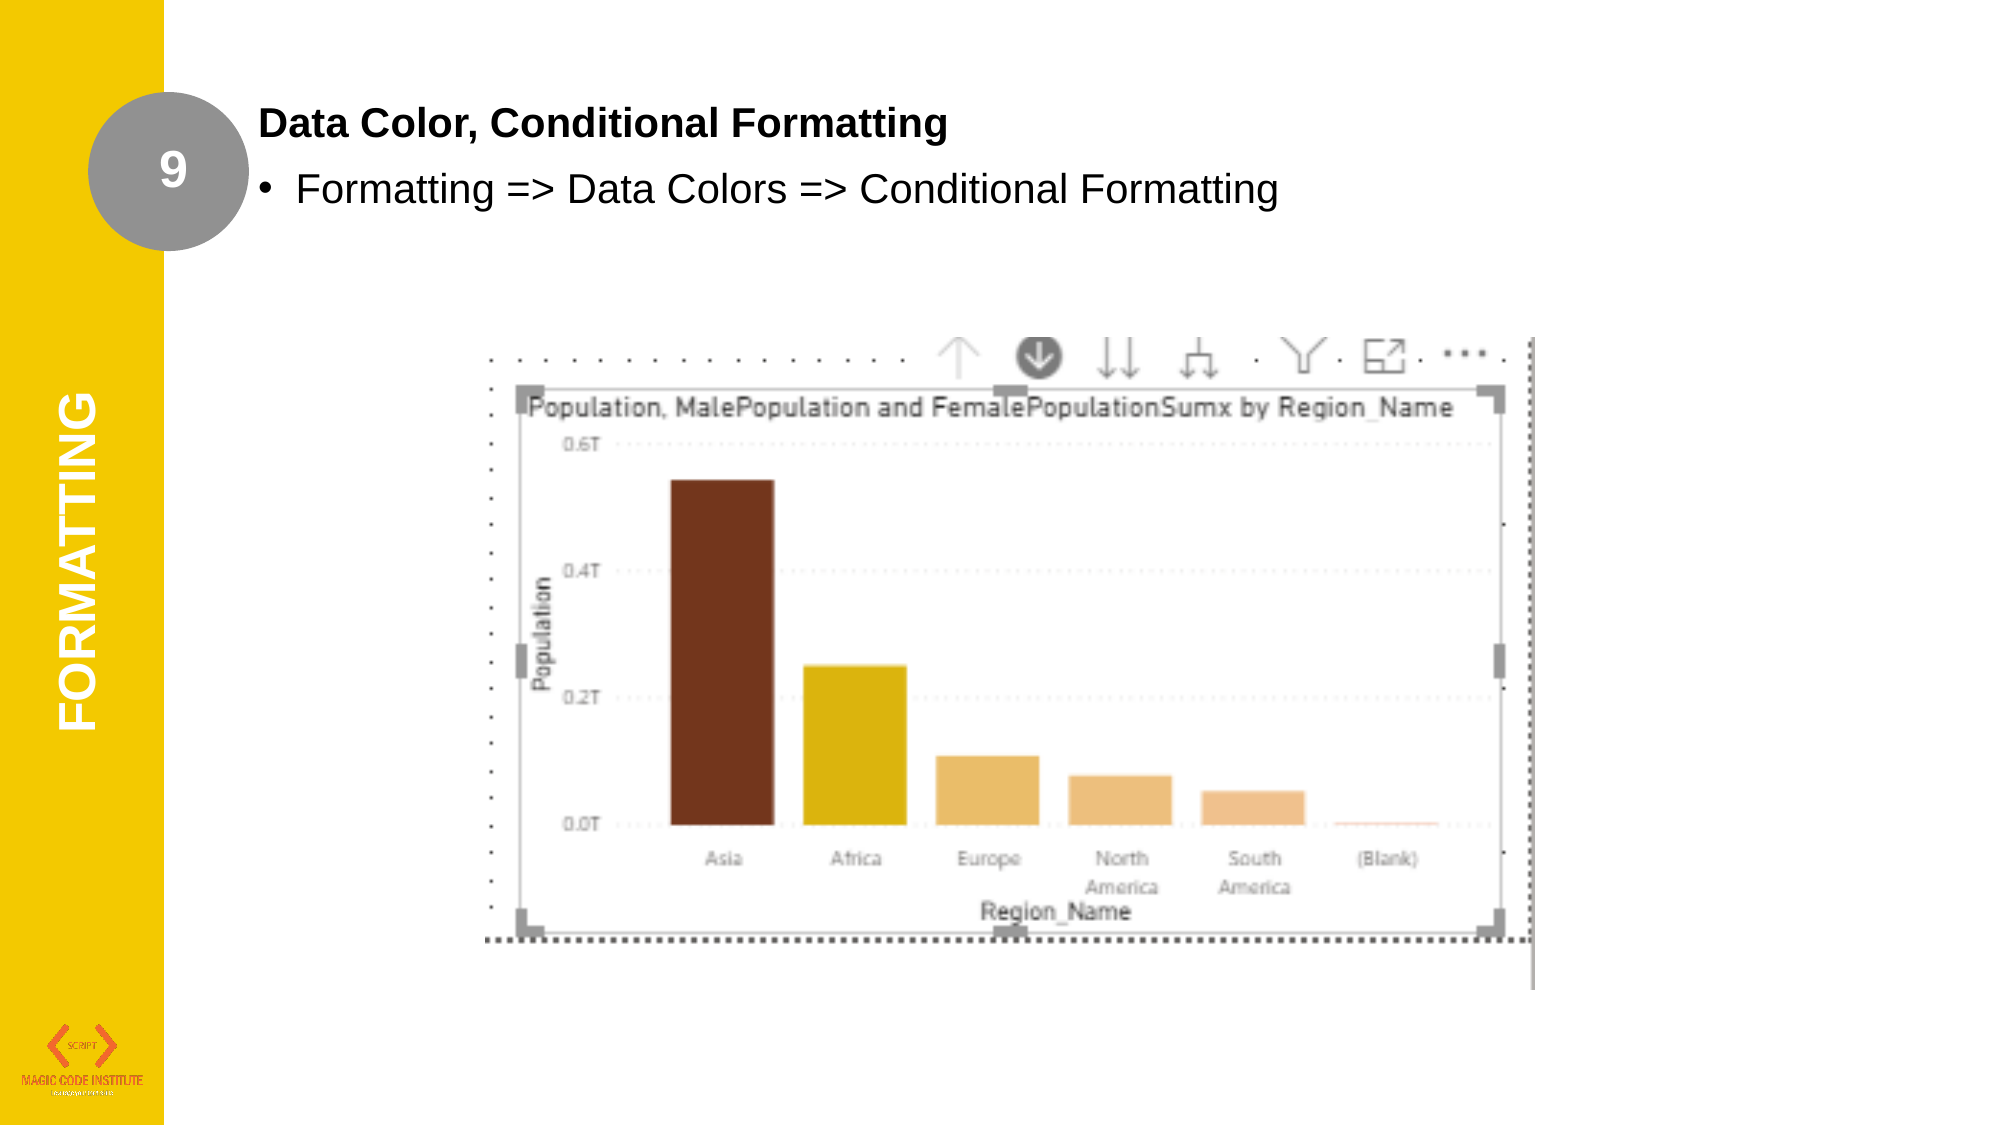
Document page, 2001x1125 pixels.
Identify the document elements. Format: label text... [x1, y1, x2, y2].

picture [10, 1019, 153, 1102]
list 9 [137, 123, 210, 211]
list FORMATTING [31, 221, 133, 904]
picture [485, 337, 1535, 990]
list Data Color, Conditional Formatting Formatting => Data Colors => Conditional Formatting [243, 93, 1912, 1075]
